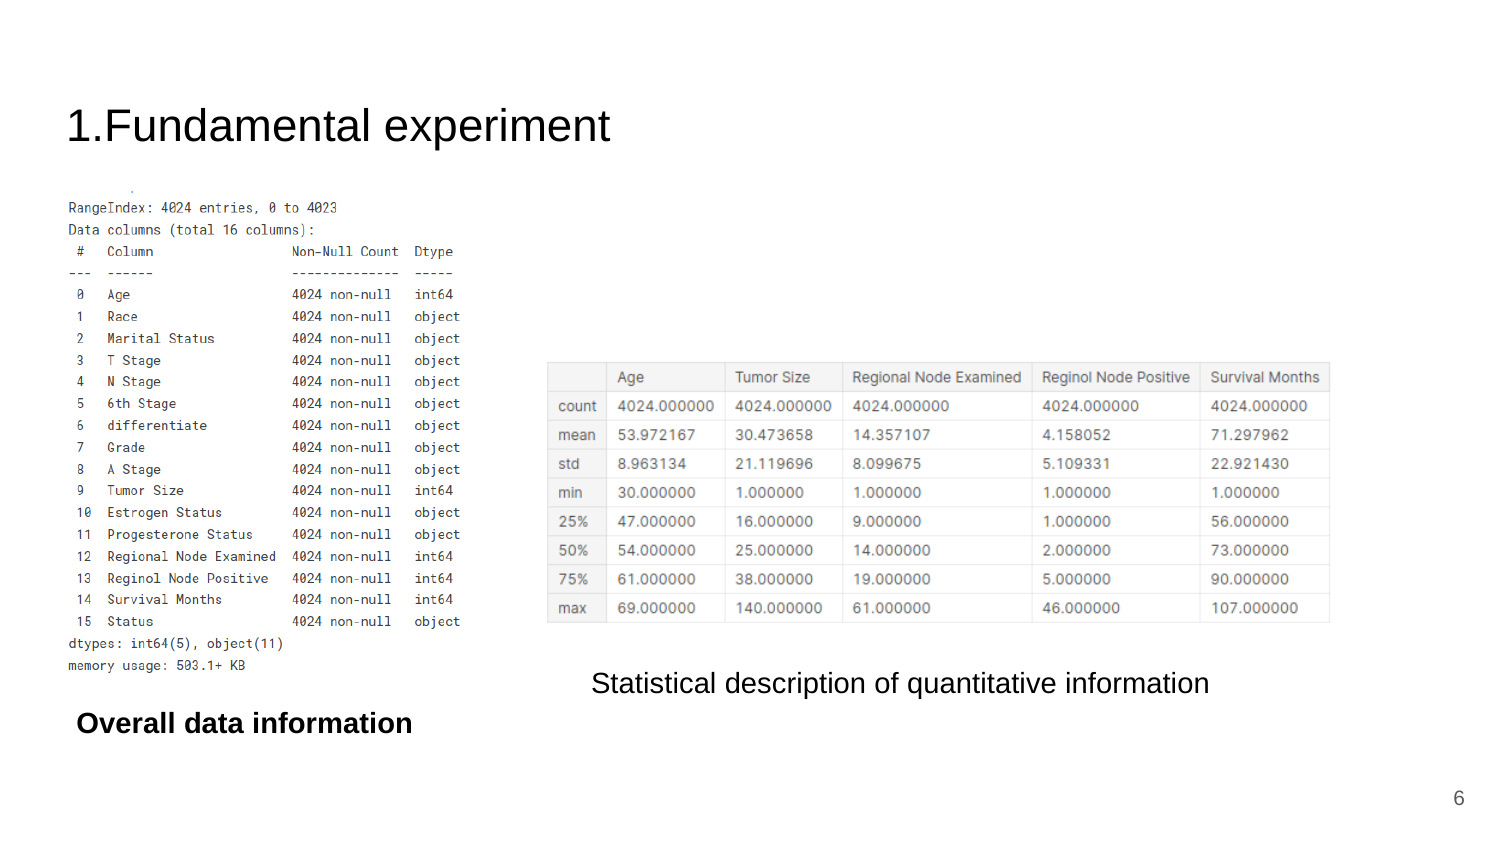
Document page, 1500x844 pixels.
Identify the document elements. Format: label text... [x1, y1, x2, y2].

text_box Overall data information [61, 688, 493, 754]
title 1.Fundamental experiment [51, 72, 1449, 167]
slide_number ‹#› [1389, 764, 1480, 830]
picture [68, 191, 486, 677]
picture [546, 344, 1342, 630]
text_box Statistical description of quantitative information [575, 649, 1349, 715]
